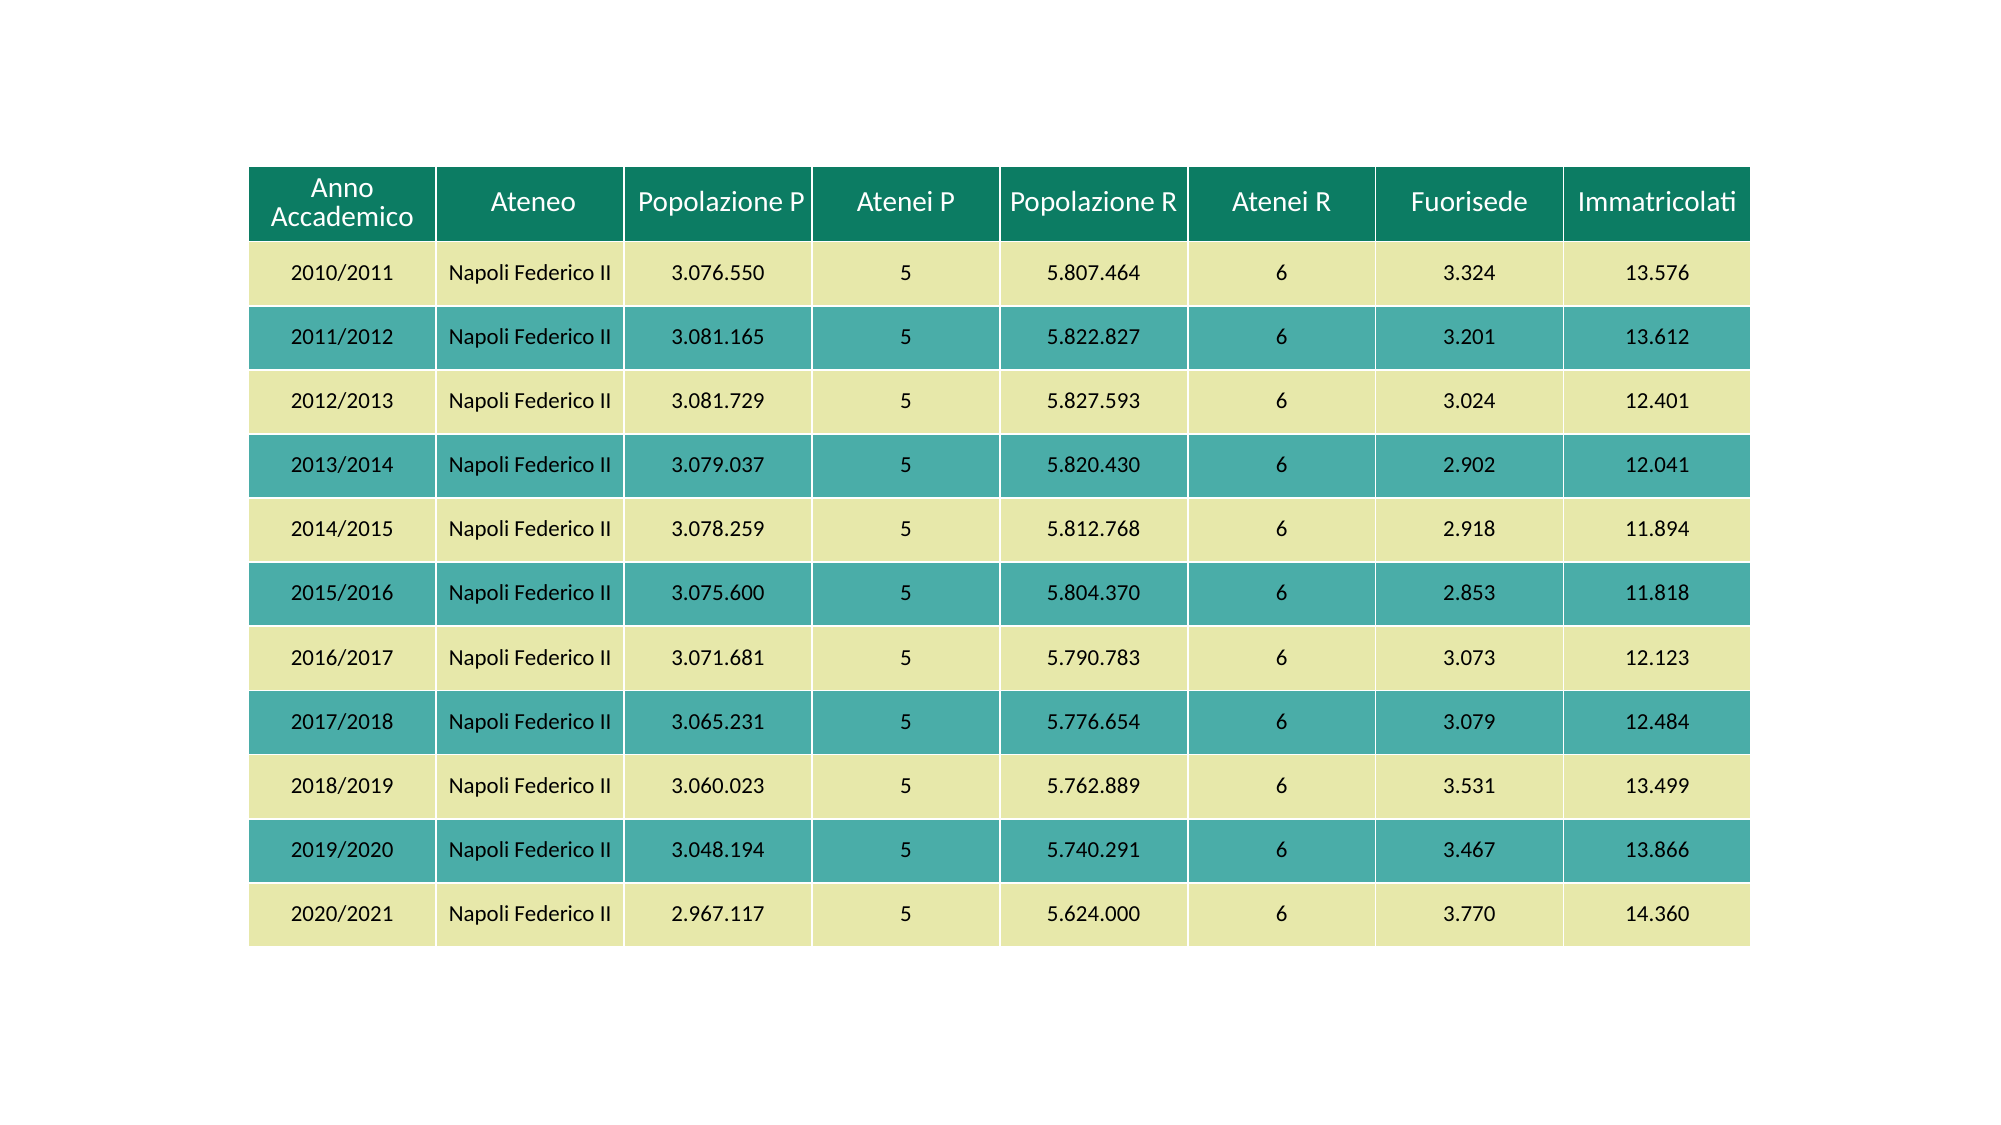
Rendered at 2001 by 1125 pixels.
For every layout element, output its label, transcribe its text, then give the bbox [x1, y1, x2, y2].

table_cell 5 [813, 307, 999, 369]
table_cell 3.201 [1376, 307, 1563, 369]
table_cell 3.048.194 [625, 820, 811, 882]
table_cell 5.790.783 [1001, 627, 1187, 690]
table_header Ateneo [437, 167, 623, 241]
table_cell 3.081.729 [625, 371, 811, 433]
table_cell 12.041 [1564, 435, 1750, 497]
table_cell 2011/2012 [249, 307, 435, 369]
table_cell 2.967.117 [625, 884, 811, 946]
table_cell 6 [1189, 755, 1375, 818]
table_cell 3.770 [1376, 884, 1563, 946]
table_cell 13.499 [1564, 755, 1750, 818]
table_cell 3.324 [1376, 242, 1563, 305]
table_cell 3.065.231 [625, 691, 811, 754]
table_cell 2.918 [1376, 499, 1563, 561]
table_cell 5.822.827 [1001, 307, 1187, 369]
table_cell 5 [813, 563, 999, 625]
table_cell Napoli Federico II [437, 627, 623, 690]
table_header Atenei P [813, 167, 999, 241]
table_cell Napoli Federico II [437, 563, 623, 625]
table_cell 6 [1189, 242, 1375, 305]
table_cell 5.740.291 [1001, 820, 1187, 882]
table_cell 3.531 [1376, 755, 1563, 818]
table_cell Napoli Federico II [437, 371, 623, 433]
table_cell 5 [813, 691, 999, 754]
table_cell 3.079 [1376, 691, 1563, 754]
table_cell 2.902 [1376, 435, 1563, 497]
table_cell 13.576 [1564, 242, 1750, 305]
table_cell 5 [813, 242, 999, 305]
table_header Immatricolati [1564, 167, 1750, 241]
table_cell Napoli Federico II [437, 307, 623, 369]
table_cell 12.484 [1564, 691, 1750, 754]
table_cell 3.076.550 [625, 242, 811, 305]
table_cell 13.866 [1564, 820, 1750, 882]
table_cell Napoli Federico II [437, 435, 623, 497]
table_cell 5 [813, 820, 999, 882]
table_cell 6 [1189, 435, 1375, 497]
table_cell Napoli Federico II [437, 242, 623, 305]
table_cell 5 [813, 499, 999, 561]
table_cell 14.360 [1564, 884, 1750, 946]
table_cell Napoli Federico II [437, 499, 623, 561]
table_cell 2.853 [1376, 563, 1563, 625]
table_cell 5 [813, 755, 999, 818]
table_cell 11.894 [1564, 499, 1750, 561]
table_cell Napoli Federico II [437, 884, 623, 946]
table_cell 3.075.600 [625, 563, 811, 625]
table_cell 6 [1189, 307, 1375, 369]
table_cell 3.024 [1376, 371, 1563, 433]
table_header Anno Accademico [249, 167, 435, 241]
table_cell 3.078.259 [625, 499, 811, 561]
table_cell 5 [813, 627, 999, 690]
table_cell 2020/2021 [249, 884, 435, 946]
table_cell 6 [1189, 563, 1375, 625]
table_cell 5.776.654 [1001, 691, 1187, 754]
table_cell 3.079.037 [625, 435, 811, 497]
table_header Popolazione P [625, 167, 811, 241]
table_cell 2019/2020 [249, 820, 435, 882]
table_cell 6 [1189, 627, 1375, 690]
table_cell 5 [813, 884, 999, 946]
table_cell 6 [1189, 499, 1375, 561]
table_cell 6 [1189, 820, 1375, 882]
table_cell 2013/2014 [249, 435, 435, 497]
table_cell 5.624.000 [1001, 884, 1187, 946]
table_cell 3.081.165 [625, 307, 811, 369]
table_cell Napoli Federico II [437, 755, 623, 818]
table_cell 2014/2015 [249, 499, 435, 561]
table_cell 2012/2013 [249, 371, 435, 433]
table_cell Napoli Federico II [437, 820, 623, 882]
table_cell 3.073 [1376, 627, 1563, 690]
table_cell Napoli Federico II [437, 691, 623, 754]
table_cell 5.812.768 [1001, 499, 1187, 561]
table_cell 2015/2016 [249, 563, 435, 625]
table_cell 5 [813, 435, 999, 497]
table_cell 5.762.889 [1001, 755, 1187, 818]
table_cell 12.401 [1564, 371, 1750, 433]
table_header Fuorisede [1376, 167, 1563, 241]
table_cell 5.804.370 [1001, 563, 1187, 625]
table_cell 5.827.593 [1001, 371, 1187, 433]
table_cell 2016/2017 [249, 627, 435, 690]
table_cell 3.060.023 [625, 755, 811, 818]
table_cell 13.612 [1564, 307, 1750, 369]
table_cell 5.807.464 [1001, 242, 1187, 305]
table_cell 5.820.430 [1001, 435, 1187, 497]
table_cell 6 [1189, 371, 1375, 433]
table_cell 6 [1189, 691, 1375, 754]
table_cell 11.818 [1564, 563, 1750, 625]
table_cell 12.123 [1564, 627, 1750, 690]
table_cell 3.071.681 [625, 627, 811, 690]
table_cell 2010/2011 [249, 242, 435, 305]
table_header Atenei R [1189, 167, 1375, 241]
table_header Popolazione R [1001, 167, 1187, 241]
table_cell 2018/2019 [249, 755, 435, 818]
table_cell 6 [1189, 884, 1375, 946]
table_cell 3.467 [1376, 820, 1563, 882]
table_cell 5 [813, 371, 999, 433]
table_cell 2017/2018 [249, 691, 435, 754]
